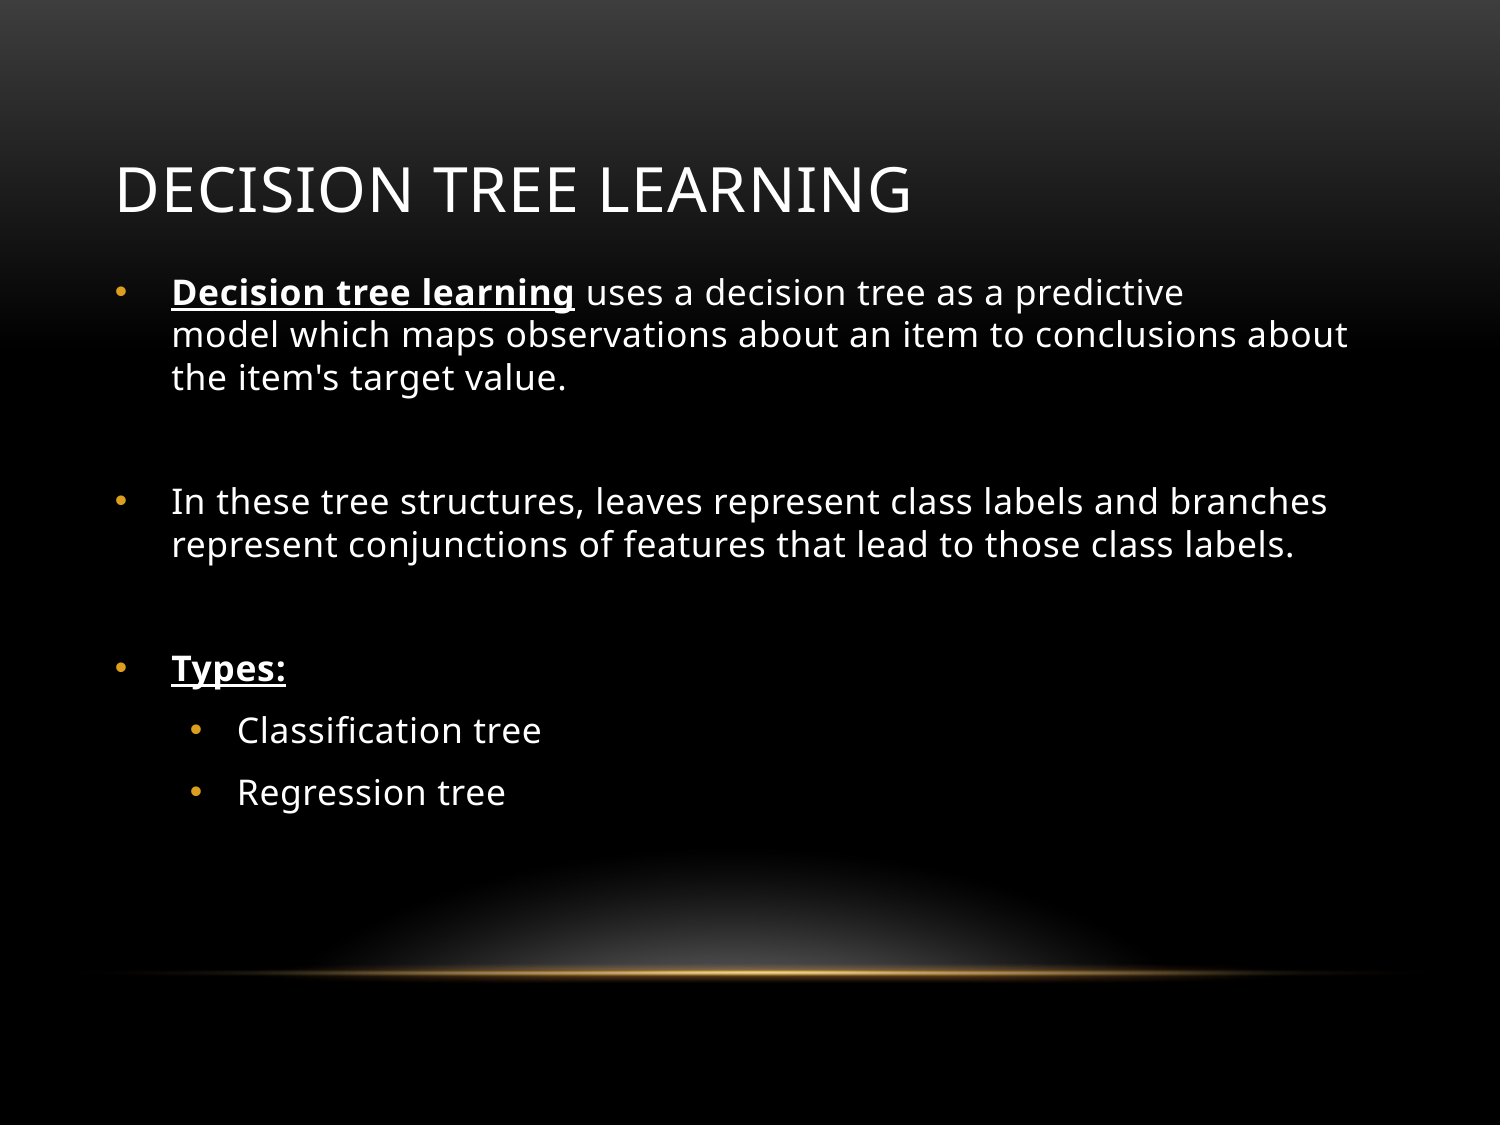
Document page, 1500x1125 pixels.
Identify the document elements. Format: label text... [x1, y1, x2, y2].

list Decision tree learning uses a decision tree as a predictive model which maps observations about an item to conclusions about the item's target value. In these tree structures, leaves represent class labels and branches represent conjunctions of features that lead to those class labels. Types: Classification tree Regression tree [99, 262, 1400, 938]
picture [0, 0, 1500, 1125]
title DECISION TREE LEARNING [99, 45, 1400, 233]
